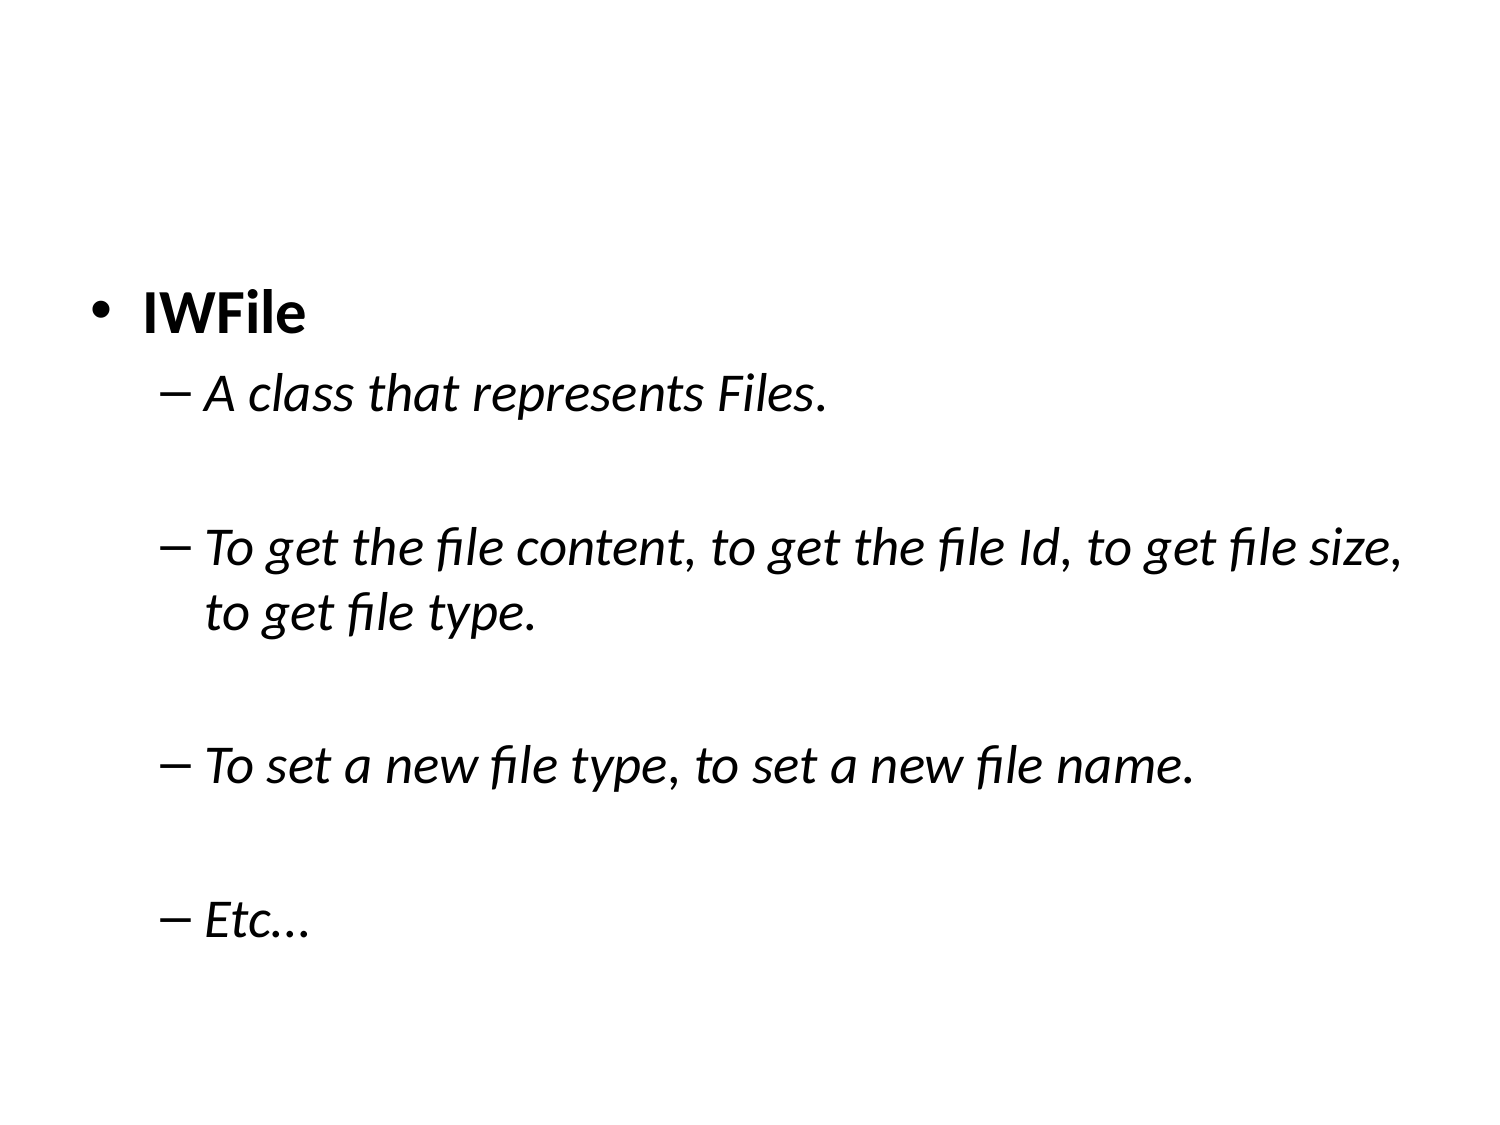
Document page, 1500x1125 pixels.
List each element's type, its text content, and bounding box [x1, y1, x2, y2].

list IWFile A class that represents Files. To get the file content, to get the file Id, to get file size, to get file type. To set a new file type, to set a new file name. Etc... [75, 175, 1425, 961]
